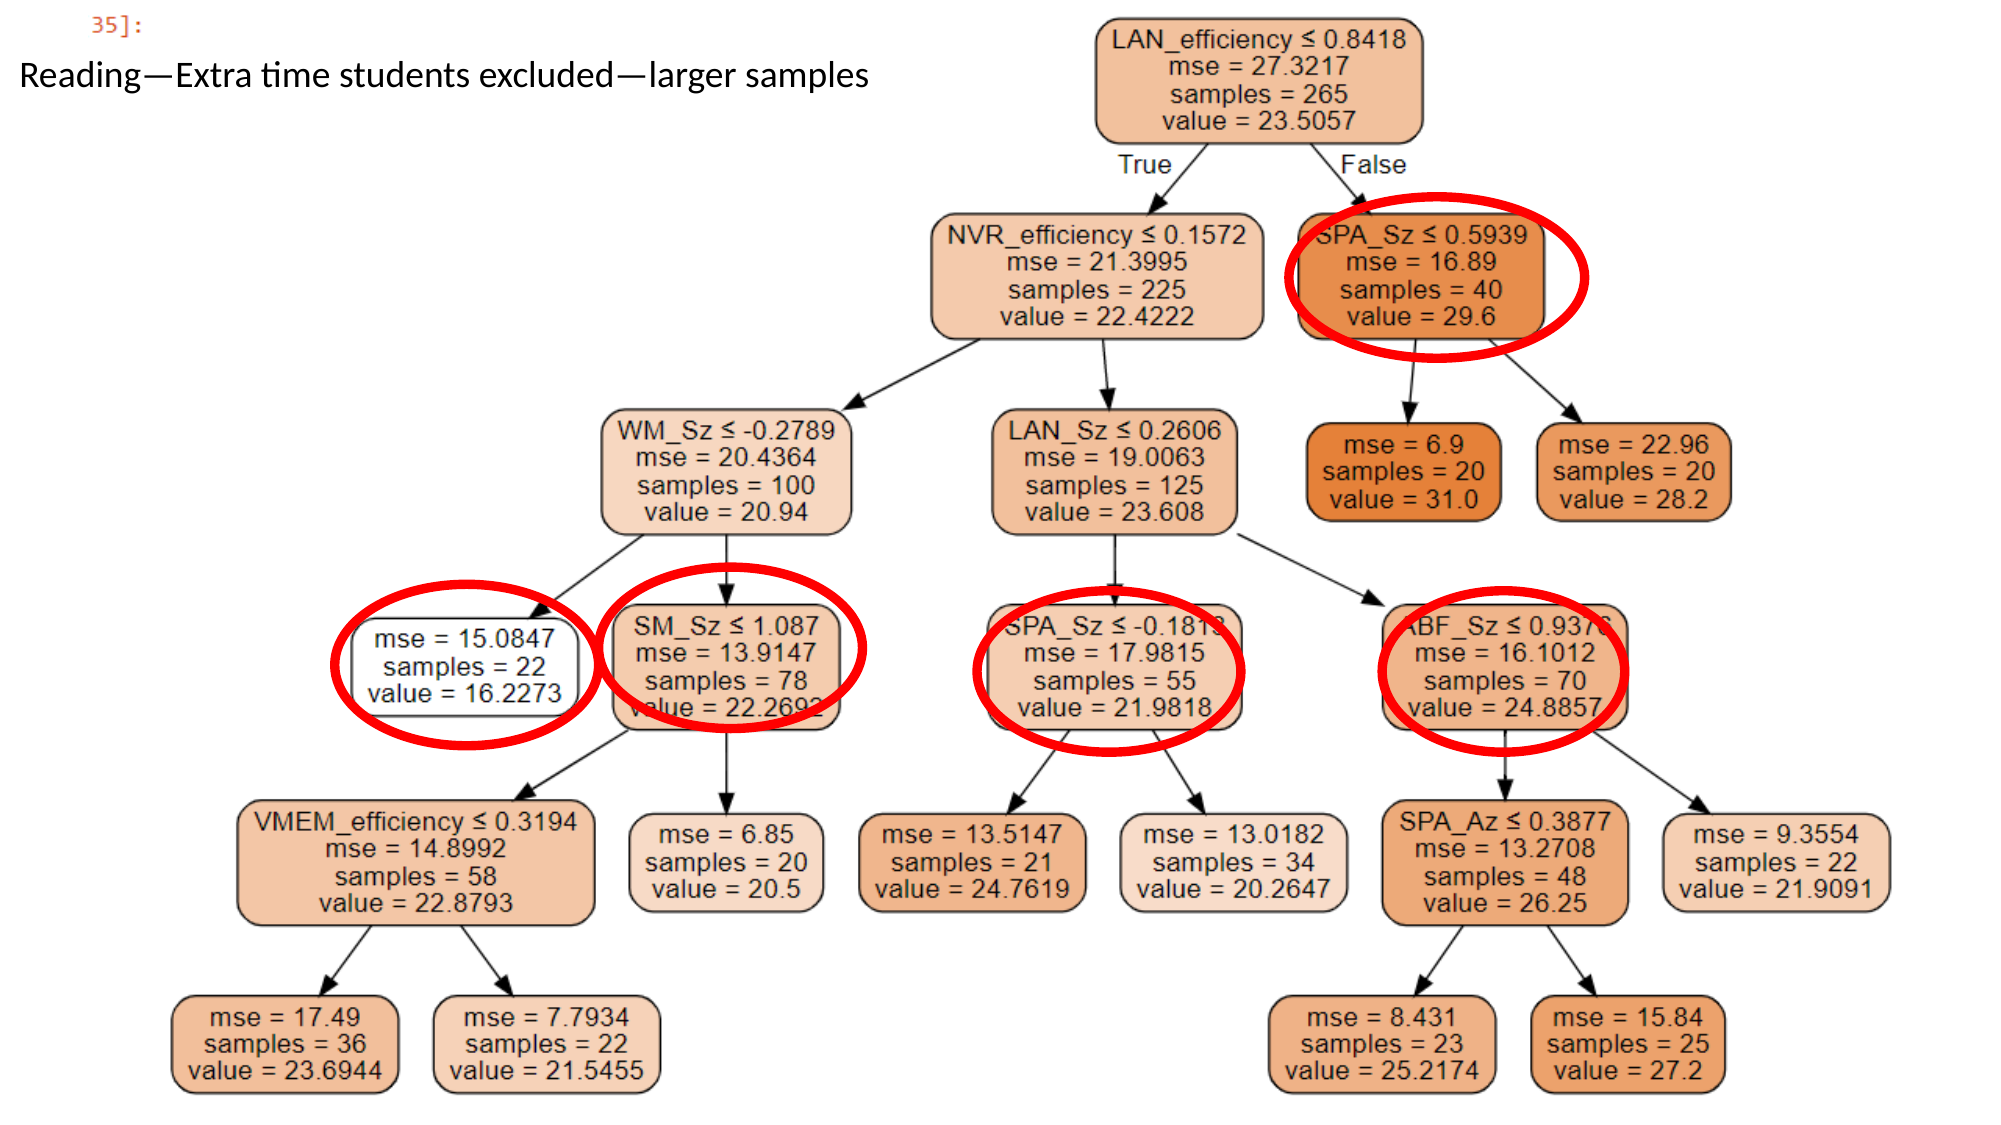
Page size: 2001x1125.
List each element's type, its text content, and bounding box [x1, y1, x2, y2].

text_box Reading—Extra time students excluded—larger samples [4, 42, 88, 103]
picture [88, 11, 1912, 1114]
